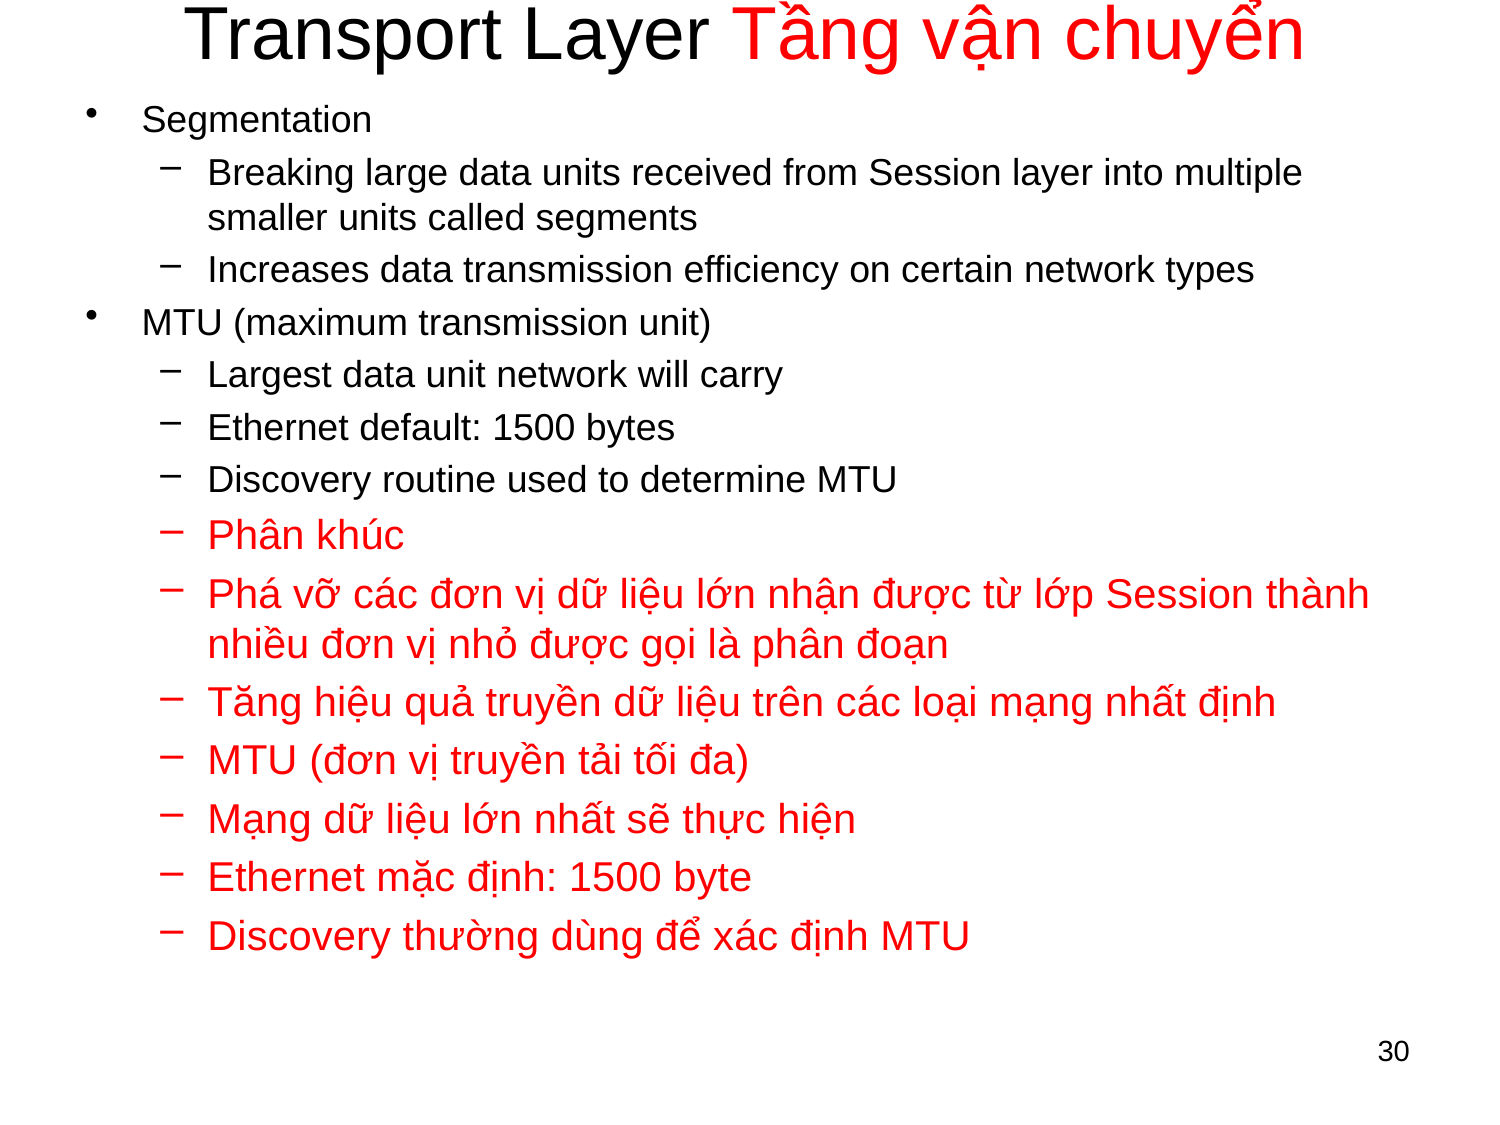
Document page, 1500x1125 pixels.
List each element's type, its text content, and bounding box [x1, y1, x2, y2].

slide_number 30 [1074, 1024, 1426, 1103]
list Segmentation Breaking large data units received from Session layer into multiple smaller units called segments Increases data transmission efficiency on certain network types MTU (maximum transmission unit) Largest data unit network will carry Ethernet default: 1500 bytes Discovery routine used to determine MTU Phân khúc Phá vỡ các đơn vị dữ liệu lớn nhận được từ lớp Session thành nhiều đơn vị nhỏ được gọi là phân đoạn Tăng hiệu quả truyền dữ liệu trên các loại mạng nhất định MTU (đơn vị truyền tải tối đa) Mạng dữ liệu lớn nhất sẽ thực hiện Ethernet mặc định: 1500 byte Discovery thường dùng để xác định MTU [70, 87, 1421, 1075]
title Transport Layer Tầng vận chuyển [70, 0, 1421, 87]
